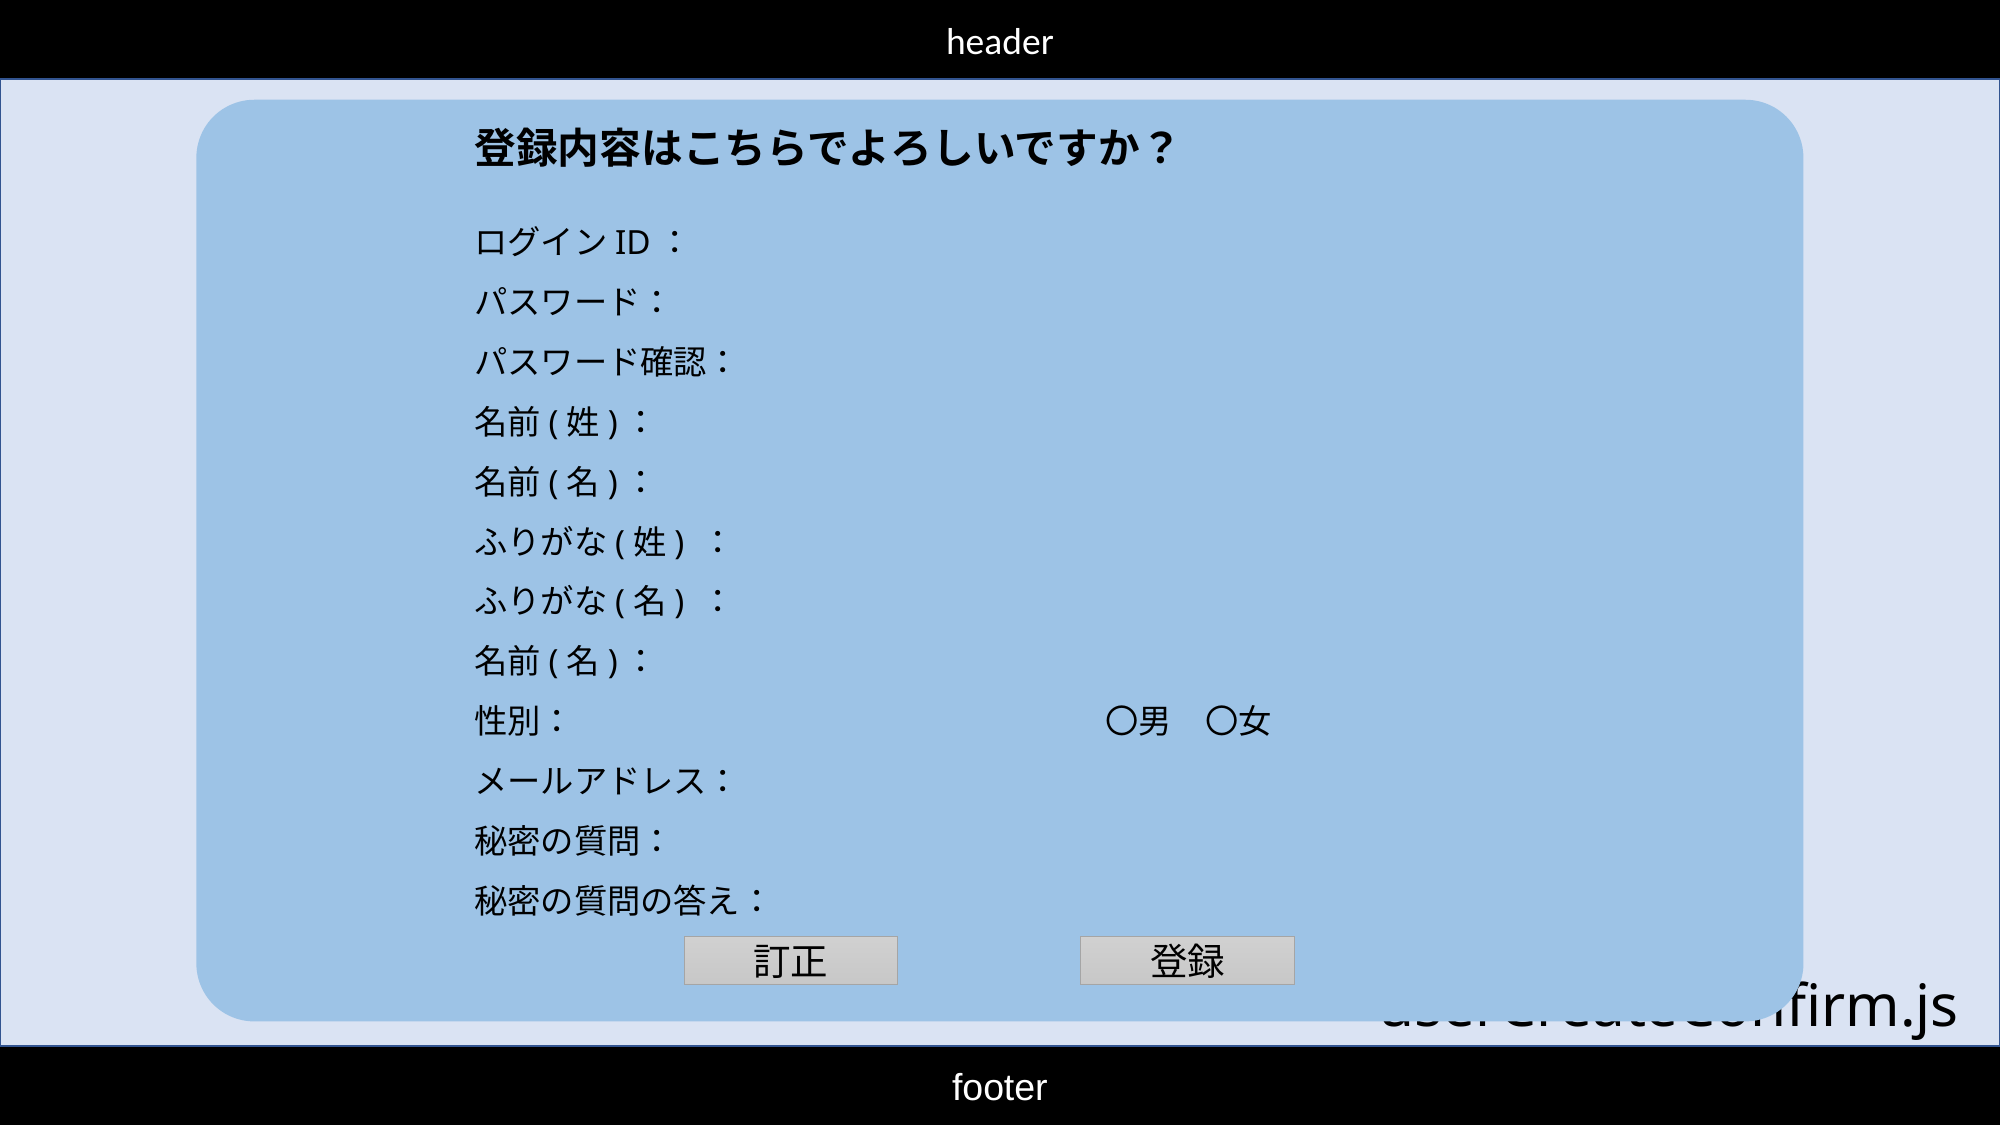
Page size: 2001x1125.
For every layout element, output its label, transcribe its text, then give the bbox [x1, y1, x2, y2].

text_box userCreateConfirm.jsp [1364, 960, 2000, 1116]
text_box 登録内容はこちらでよろしいですか？ ログインID： パスワード： パスワード確認： 名前(姓) ： 名前(名) ： ふりがな(姓) ： ふりがな(名) ： 名前(名) ： 性別： 〇男 〇女 メールアドレス： 秘密の質問： 秘密の質問の答え： [459, 89, 1631, 995]
text_box [0, 78, 2000, 1047]
text_box footer [0, 1047, 2000, 1125]
text_box header [0, 0, 2000, 78]
text_box [195, 98, 1805, 1023]
text_box 登録 [1080, 936, 1295, 985]
text_box 訂正 [684, 936, 898, 985]
